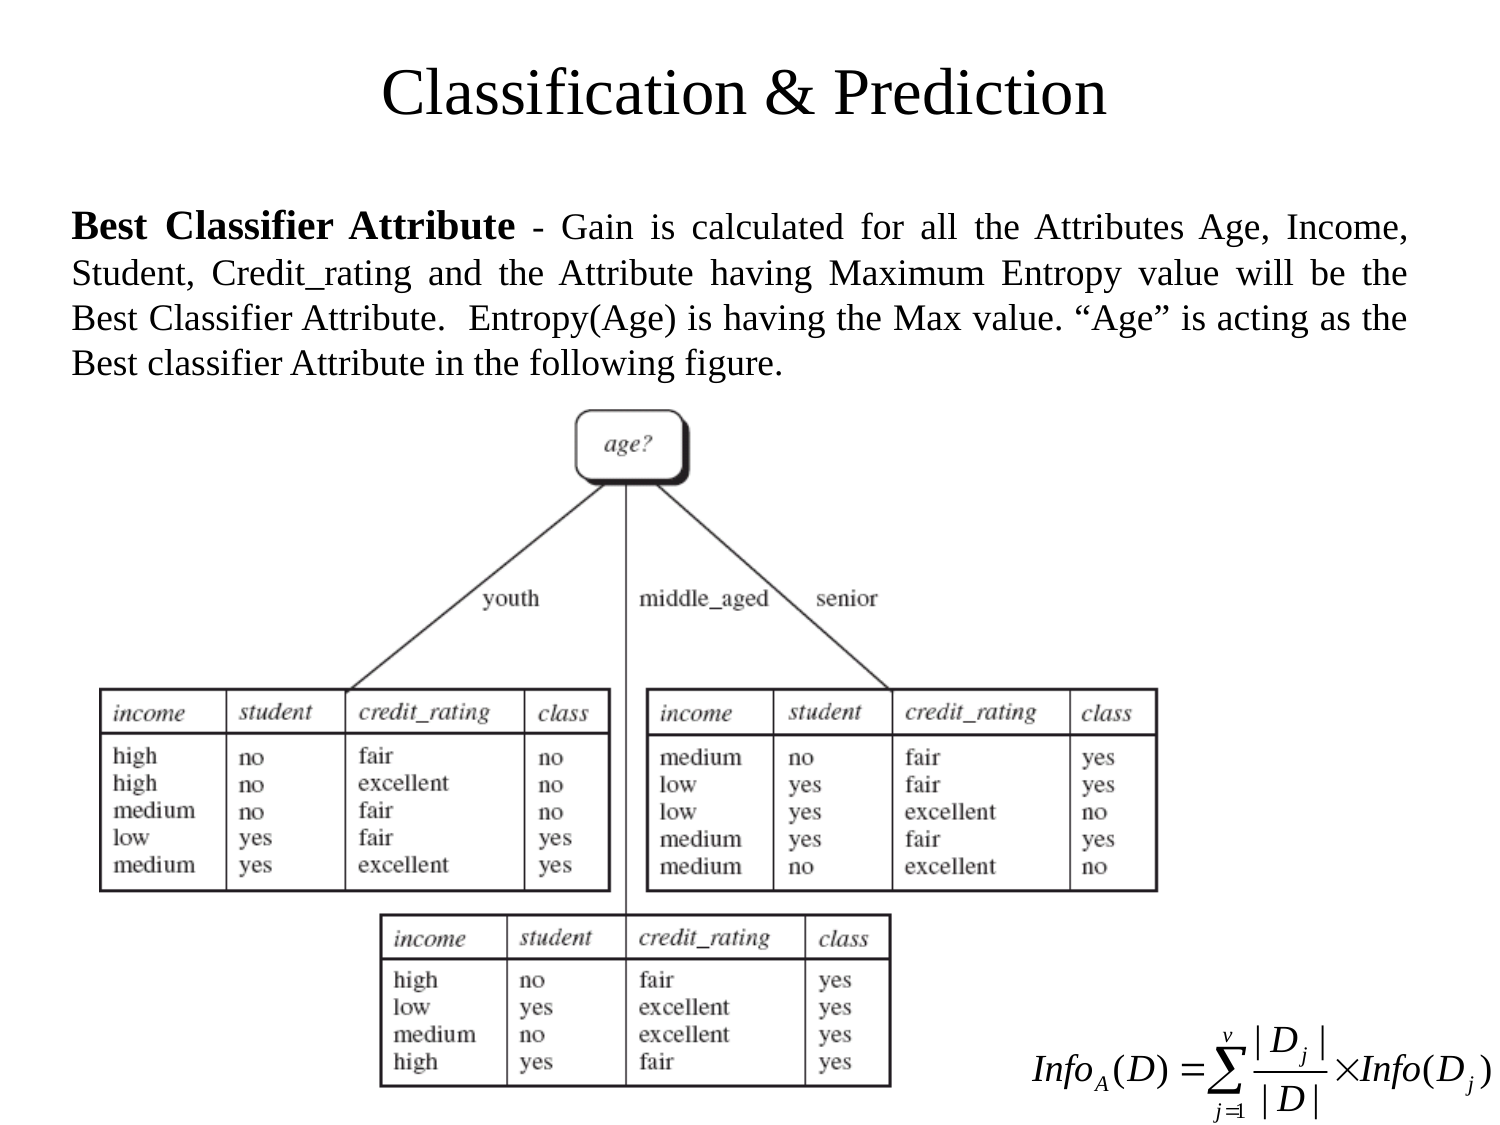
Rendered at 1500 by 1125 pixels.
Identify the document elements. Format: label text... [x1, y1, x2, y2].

title Classification & Prediction [70, 24, 1421, 151]
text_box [1024, 1014, 1500, 1125]
list Best Classifier Attribute - Gain is calculated for all the Attributes Age, Income, Student, Credit_rating and the Attribute having Maximum Entropy value will be the Best Classifier Attribute. Entropy(Age) is having the Max value. “Age” is acting as the Best classifier Attribute in the following figure. [0, 137, 1426, 999]
picture [99, 404, 1160, 1106]
